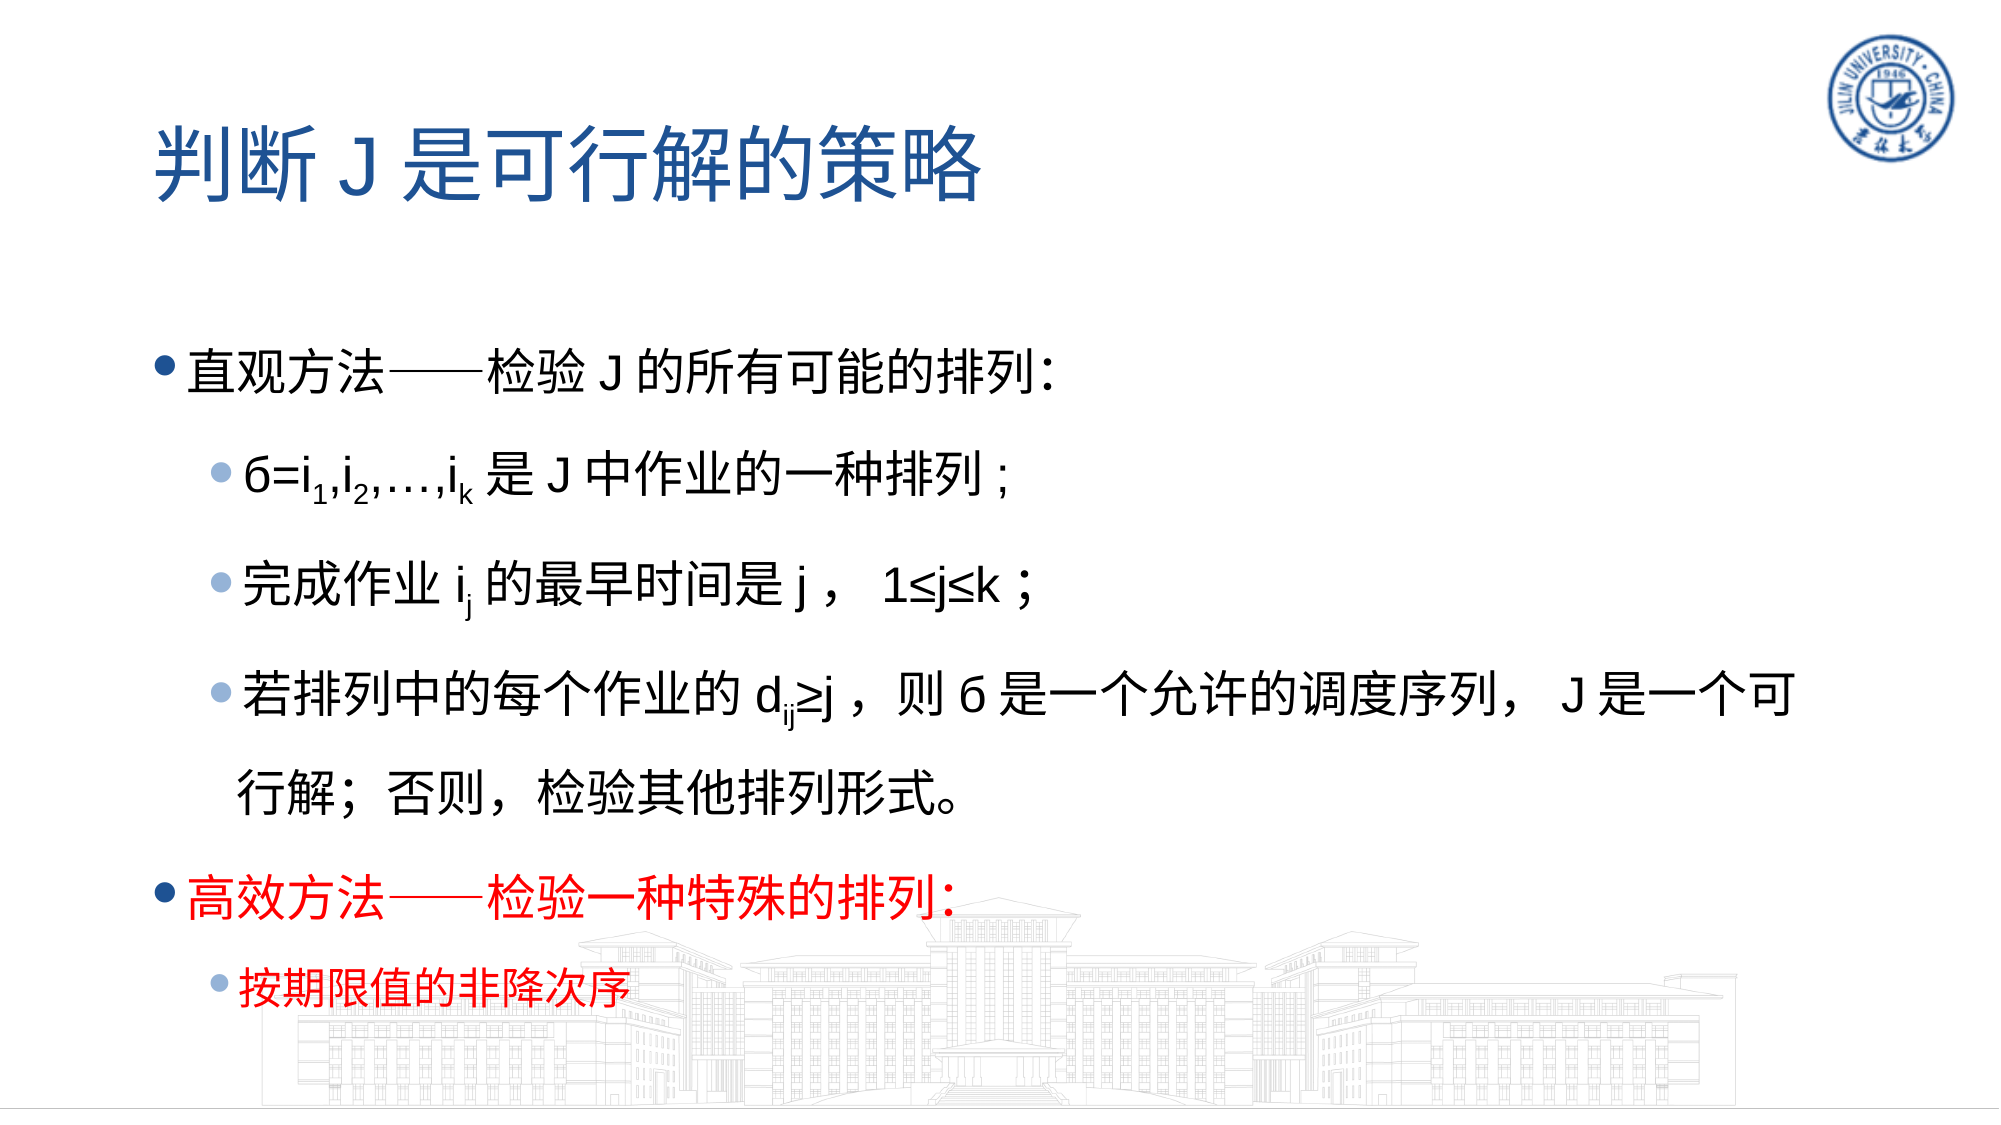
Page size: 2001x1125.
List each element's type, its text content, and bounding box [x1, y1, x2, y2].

slide_number [1412, 1042, 1863, 1103]
list 直观方法——检验J的所有可能的排列： б=i1,i2,…,ik是J中作业的一种排列; 完成作业ij的最早时间是j，1≤j≤k； 若排列中的每个作业的dij≥j，则б是一个允许的调度序列，J是一个可行解；否则，检验其他排列形式。 高效方法——检验一种特殊的排列： 按期限值的非降次序 [136, 303, 1862, 1017]
text_box 思考：J和I的元素个数相同么？ [0, 897, 1999, 1109]
title 判断J是可行解的策略 [137, 59, 1863, 278]
picture [1824, 15, 1965, 173]
